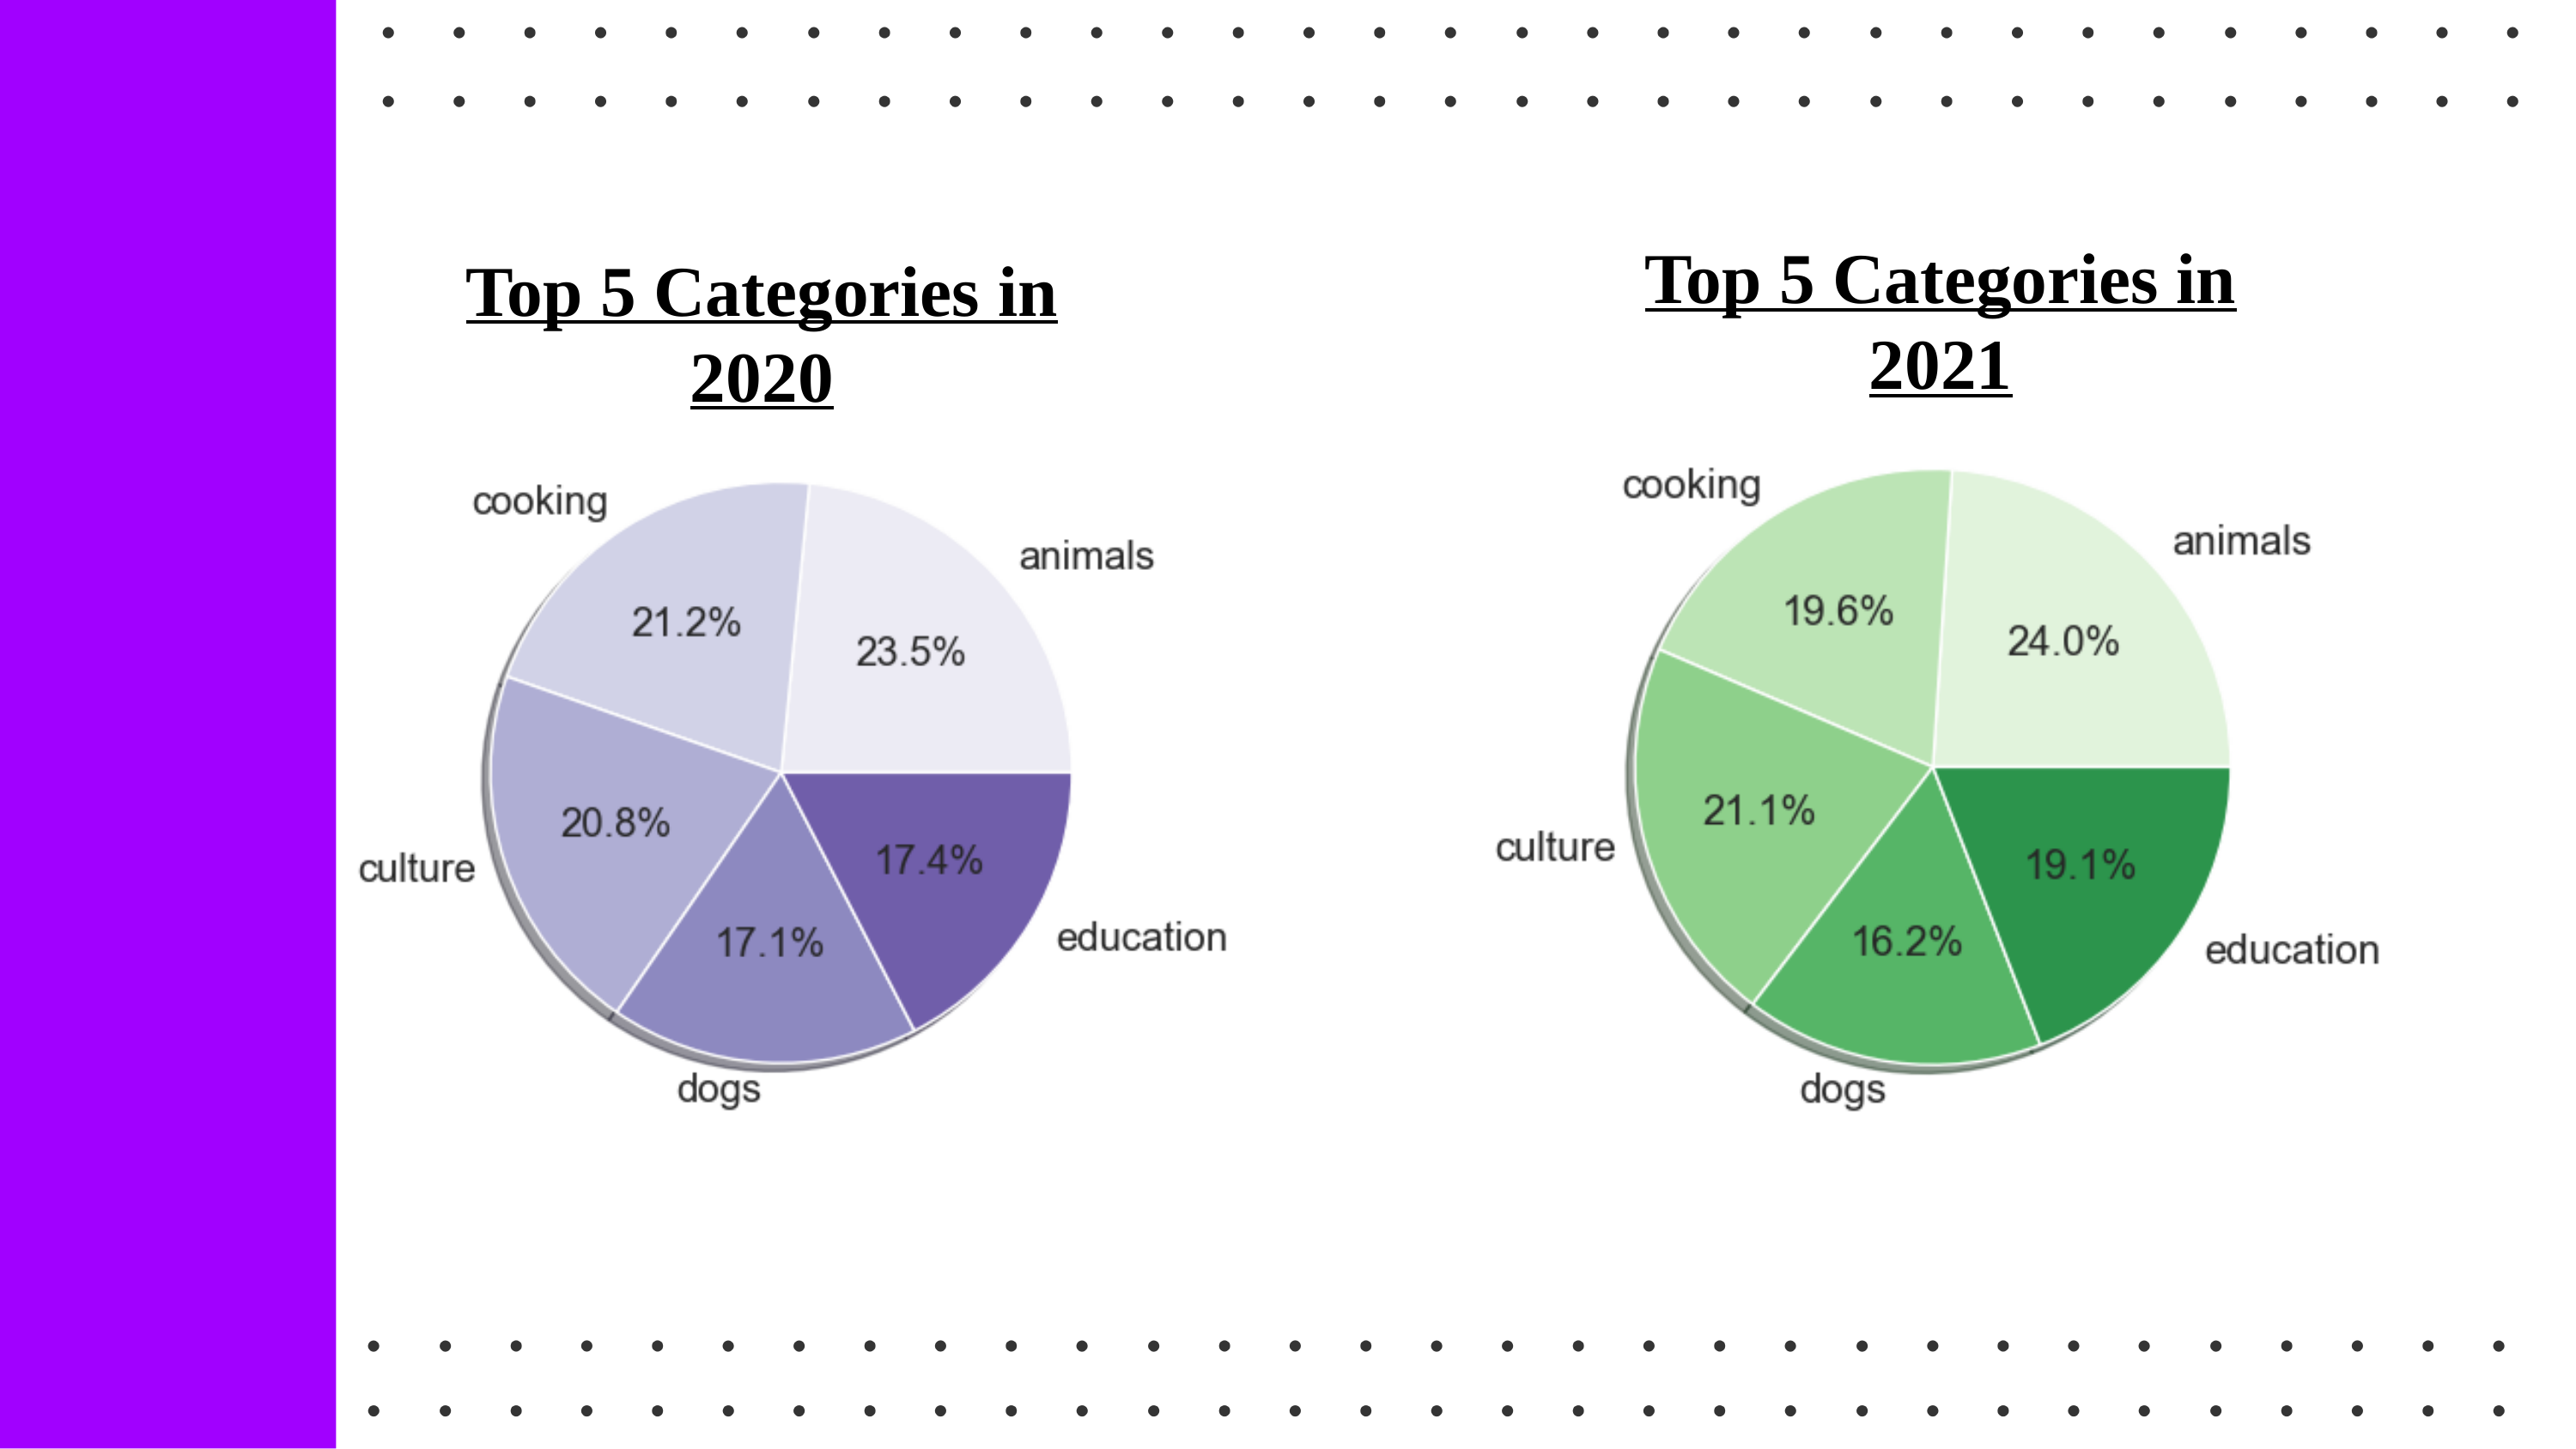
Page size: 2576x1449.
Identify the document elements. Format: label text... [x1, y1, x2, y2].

text_box [0, 0, 337, 1449]
picture [1494, 412, 2387, 1200]
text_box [77, 1336, 2509, 1449]
text_box Top 5 Categories in 2021 [1562, 226, 2319, 410]
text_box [92, 0, 2524, 111]
picture [345, 441, 1238, 1154]
text_box Top 5 Categories in 2020 [383, 238, 1141, 423]
